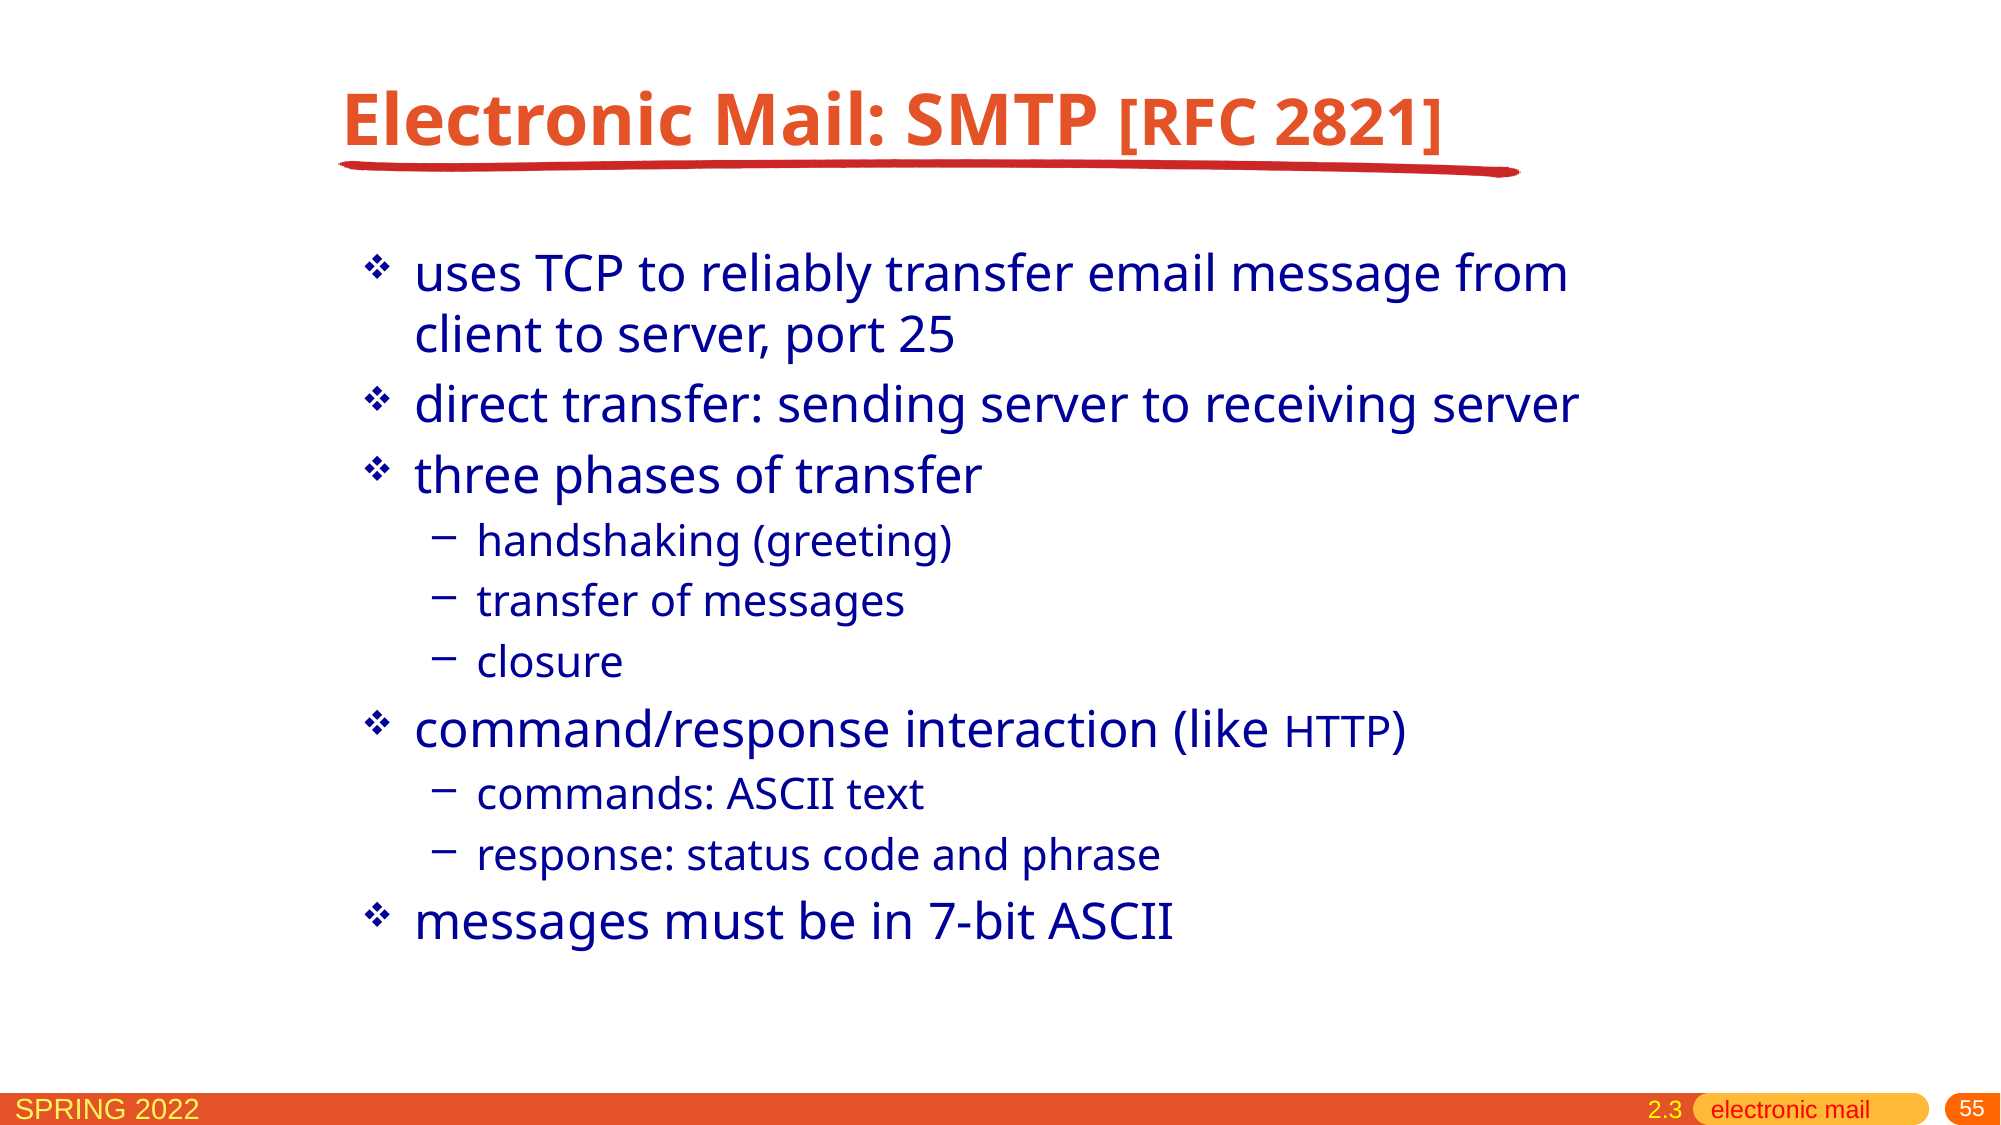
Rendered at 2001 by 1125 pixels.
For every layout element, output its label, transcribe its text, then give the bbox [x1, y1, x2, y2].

picture [333, 154, 1534, 184]
title Electronic Mail: SMTP [RFC 2821] [326, 38, 1602, 196]
list uses TCP to reliably transfer email message from client to server, port 25 direct transfer: sending server to receiving server three phases of transfer handshaking (greeting) transfer of messages closure command/response interaction (like HTTP) commands: ASCII text response: status code and phrase messages must be in 7-bit ASCII [346, 233, 1599, 996]
text_box 2.3 electronic mail [1626, 1086, 1945, 1125]
